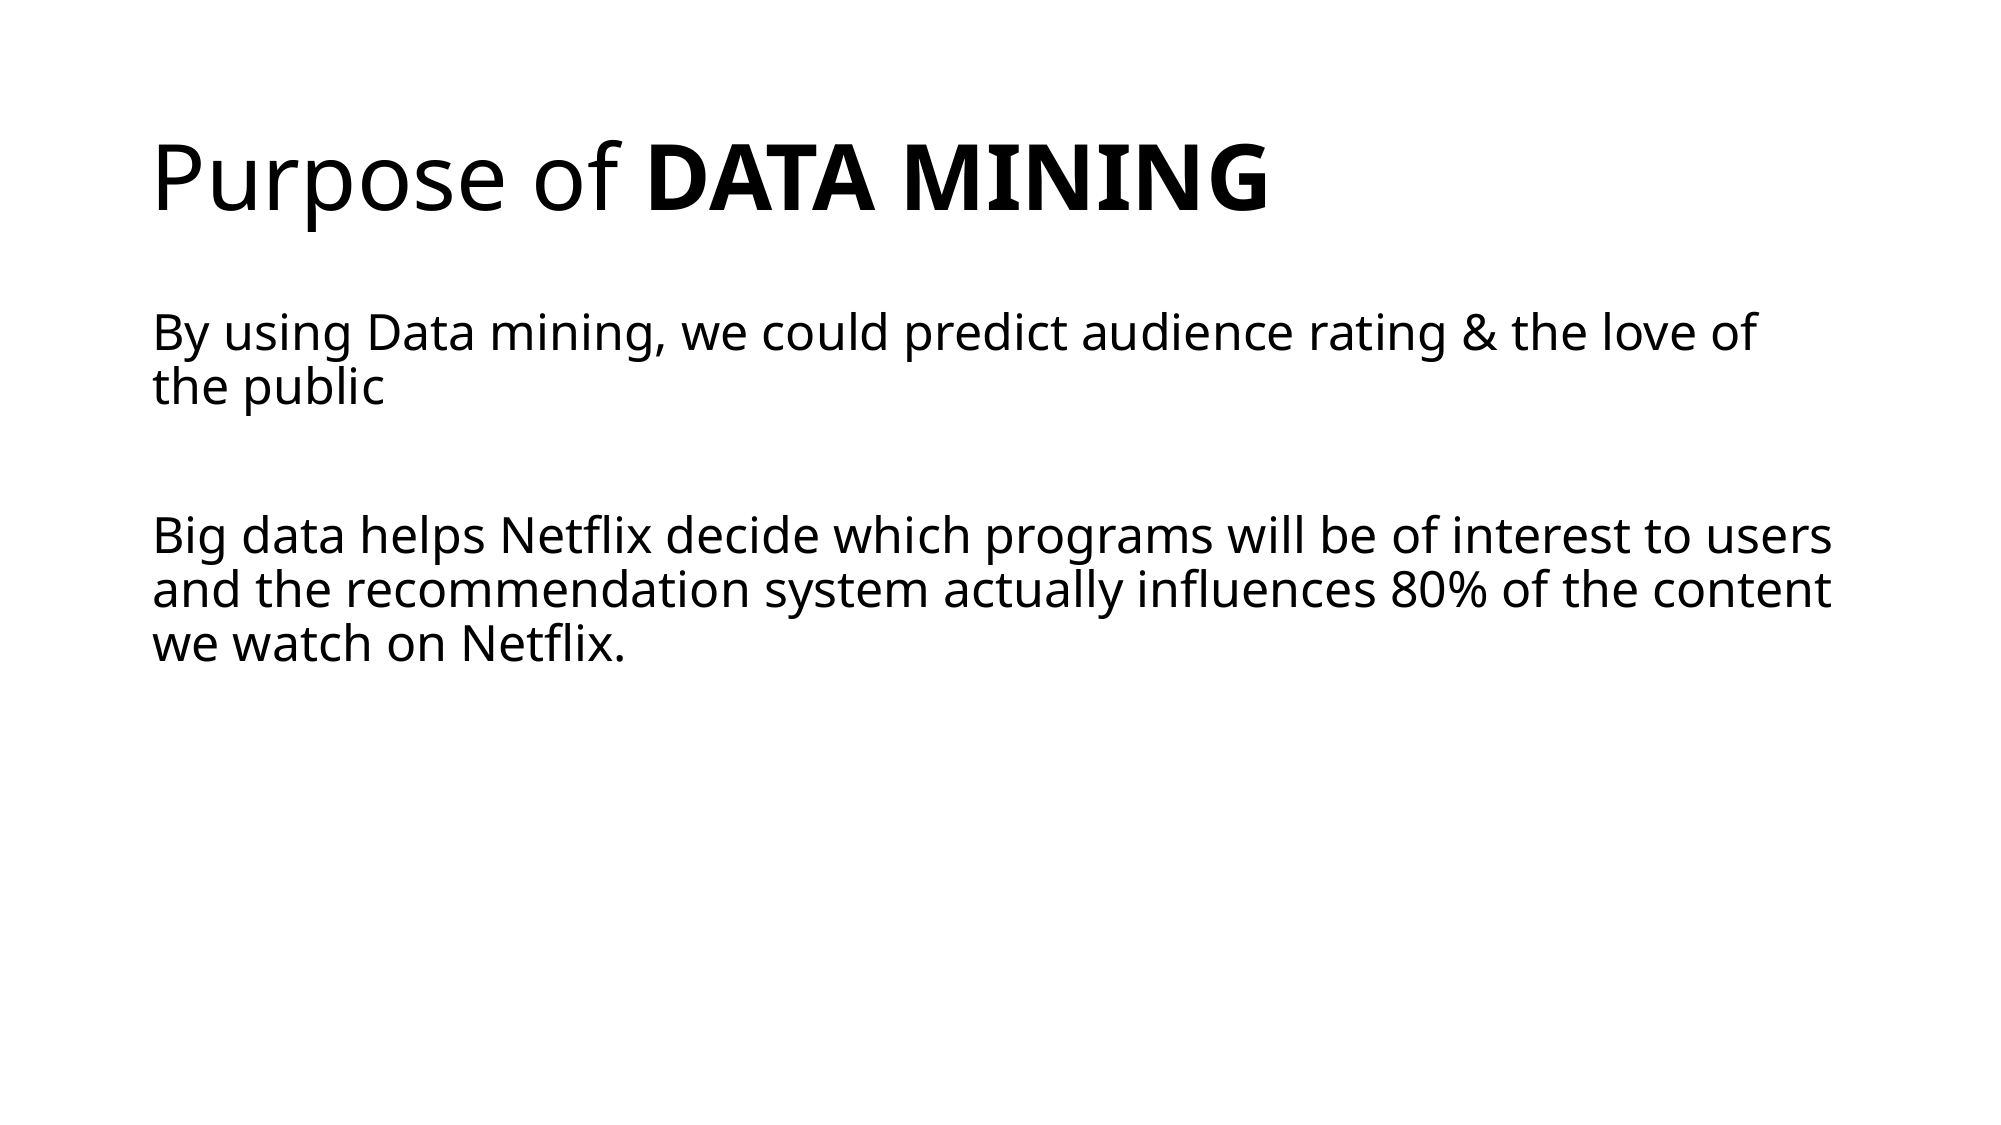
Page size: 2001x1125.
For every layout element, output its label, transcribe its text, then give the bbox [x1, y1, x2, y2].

text_box Purpose of DATA MINING [135, 111, 1289, 237]
list By using Data mining, we could predict audience rating & the love of the public Big data helps Netflix decide which programs will be of interest to users and the recommendation system actually influences 80% of the content we watch on Netflix. [137, 299, 1863, 1014]
